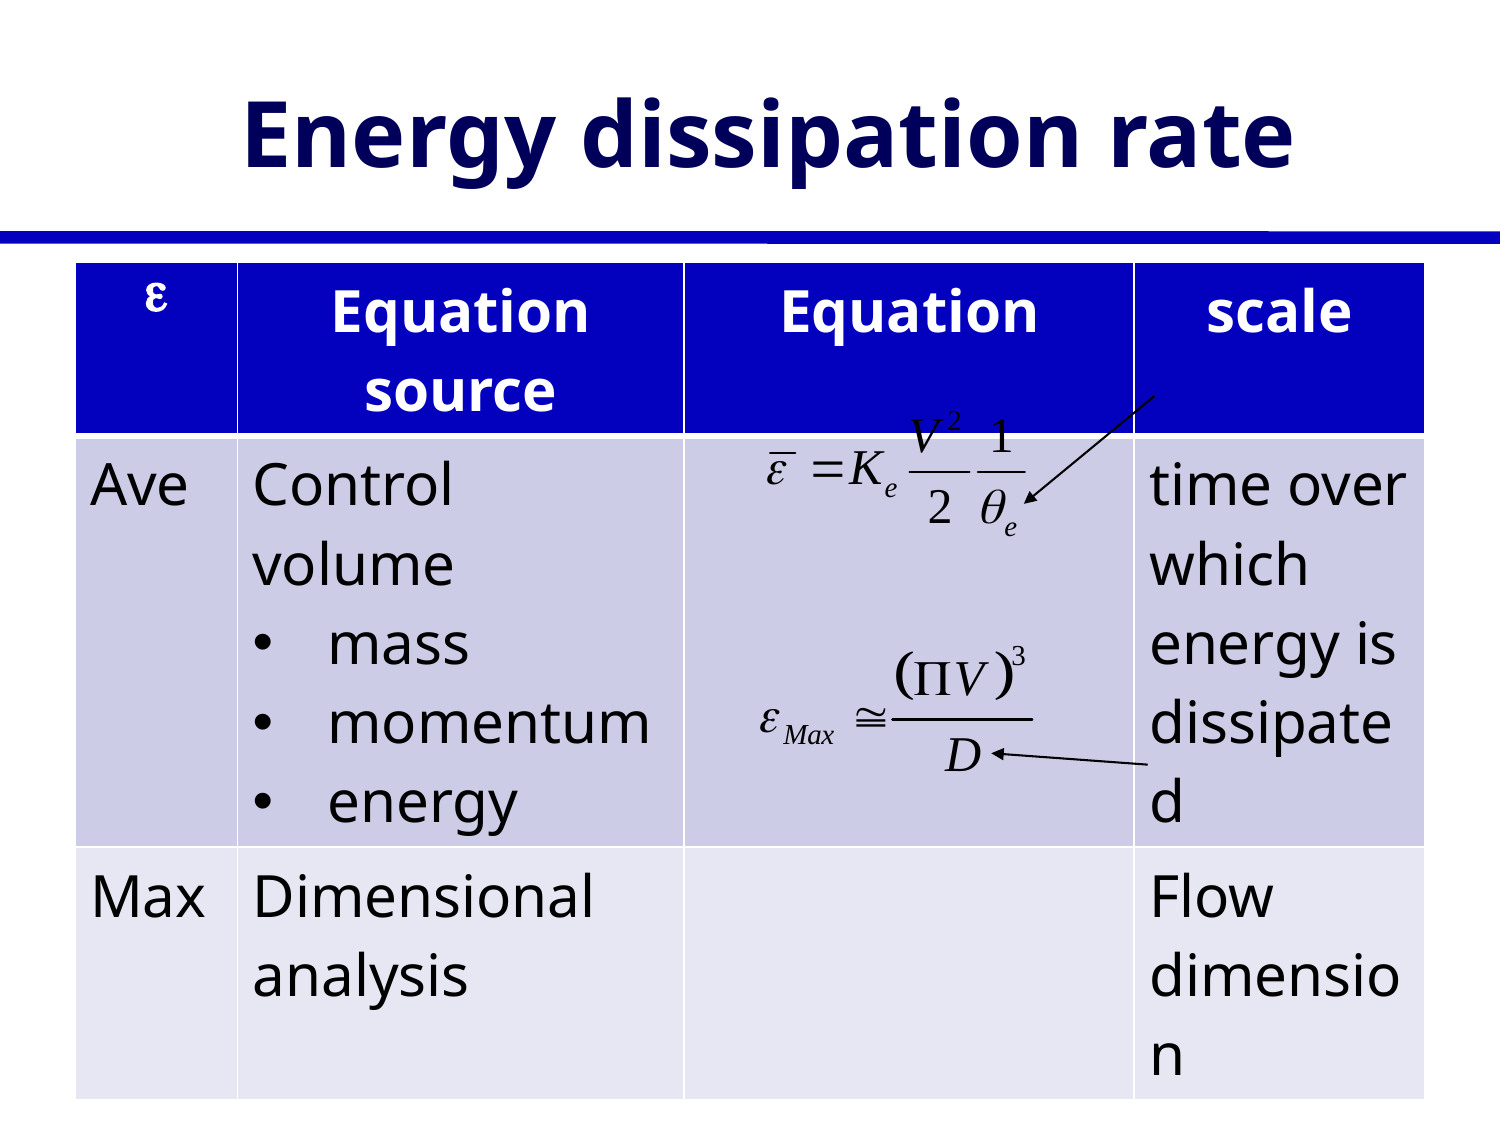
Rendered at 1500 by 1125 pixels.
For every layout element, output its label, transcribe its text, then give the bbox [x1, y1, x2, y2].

table_cell [685, 848, 1133, 1099]
table_header scale [1135, 263, 1424, 433]
table_header e [76, 263, 237, 433]
table_cell time over which energy is dissipated [1135, 439, 1424, 846]
table_cell [685, 439, 1133, 846]
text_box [762, 402, 1030, 543]
table_cell Ave [76, 439, 237, 846]
table_cell Control volume mass momentum energy [238, 439, 683, 846]
table_cell Dimensional analysis [238, 848, 683, 1099]
table_cell Flow dimension [1135, 848, 1424, 1099]
table_header Equation [685, 263, 1133, 433]
table_cell Max [76, 848, 237, 1099]
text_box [1023, 395, 1155, 504]
table_header Equation source [238, 263, 683, 433]
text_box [991, 752, 1148, 765]
title Energy dissipation rate [75, 37, 1463, 225]
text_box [755, 638, 1038, 777]
